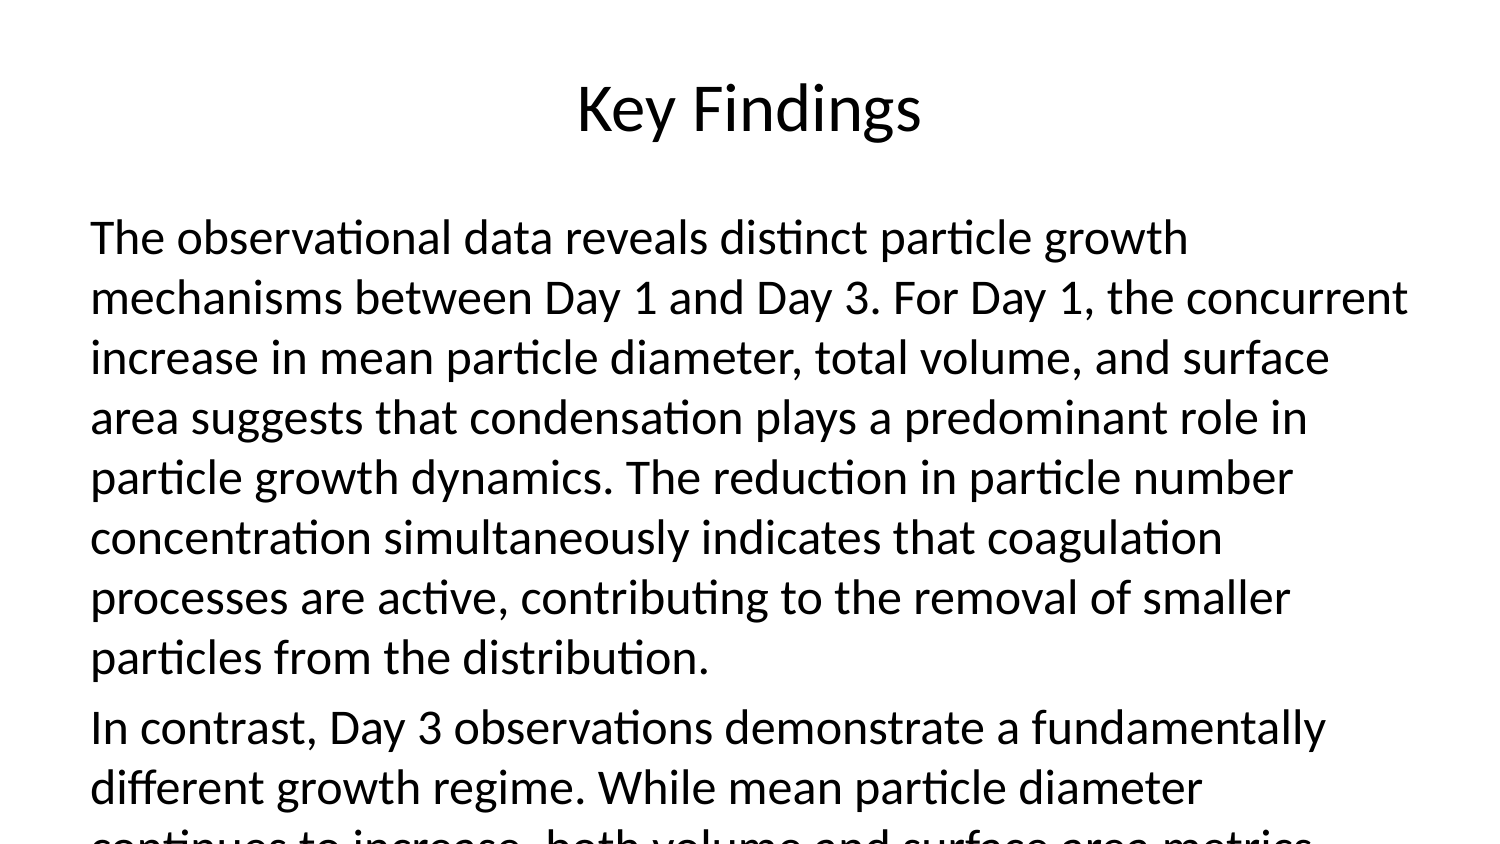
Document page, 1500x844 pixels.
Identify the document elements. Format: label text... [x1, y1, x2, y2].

list The observational data reveals distinct particle growth mechanisms between Day 1 and Day 3. For Day 1, the concurrent increase in mean particle diameter, total volume, and surface area suggests that condensation plays a predominant role in particle growth dynamics. The reduction in particle number concentration simultaneously indicates that coagulation processes are active, contributing to the removal of smaller particles from the distribution. In contrast, Day 3 observations demonstrate a fundamentally different growth regime. While mean particle diameter continues to increase, both volume and surface area metrics remain relatively stable. This pattern strongly indicates that coagulation has become the primary mechanism driving particle growth, as opposed to condensation which would typically result in observable increases in total particulate mass and surface area. Interestingly, the simulation results fail to capture this mechanistic transition between the two periods. For both Day 1 and Day 3, the simulations predict continuous growth in volume and surface area, suggesting a persistent condensation-dominated regime. This discrepancy highlights potential limitations in the current modeling approach, particularly in representing the complex interactions between condensation and coagulation processes under varying atmospheric conditions. These findings emphasize the importance of incorporating time-dependent changes in dominant growth mechanisms when modeling aerosol evolution in atmospheric systems, and suggest that future modeling efforts should focus on improving the representation of the transition between condensation and coagulation-dominated regimes. [75, 196, 1425, 754]
title Key Findings [75, 33, 1425, 175]
